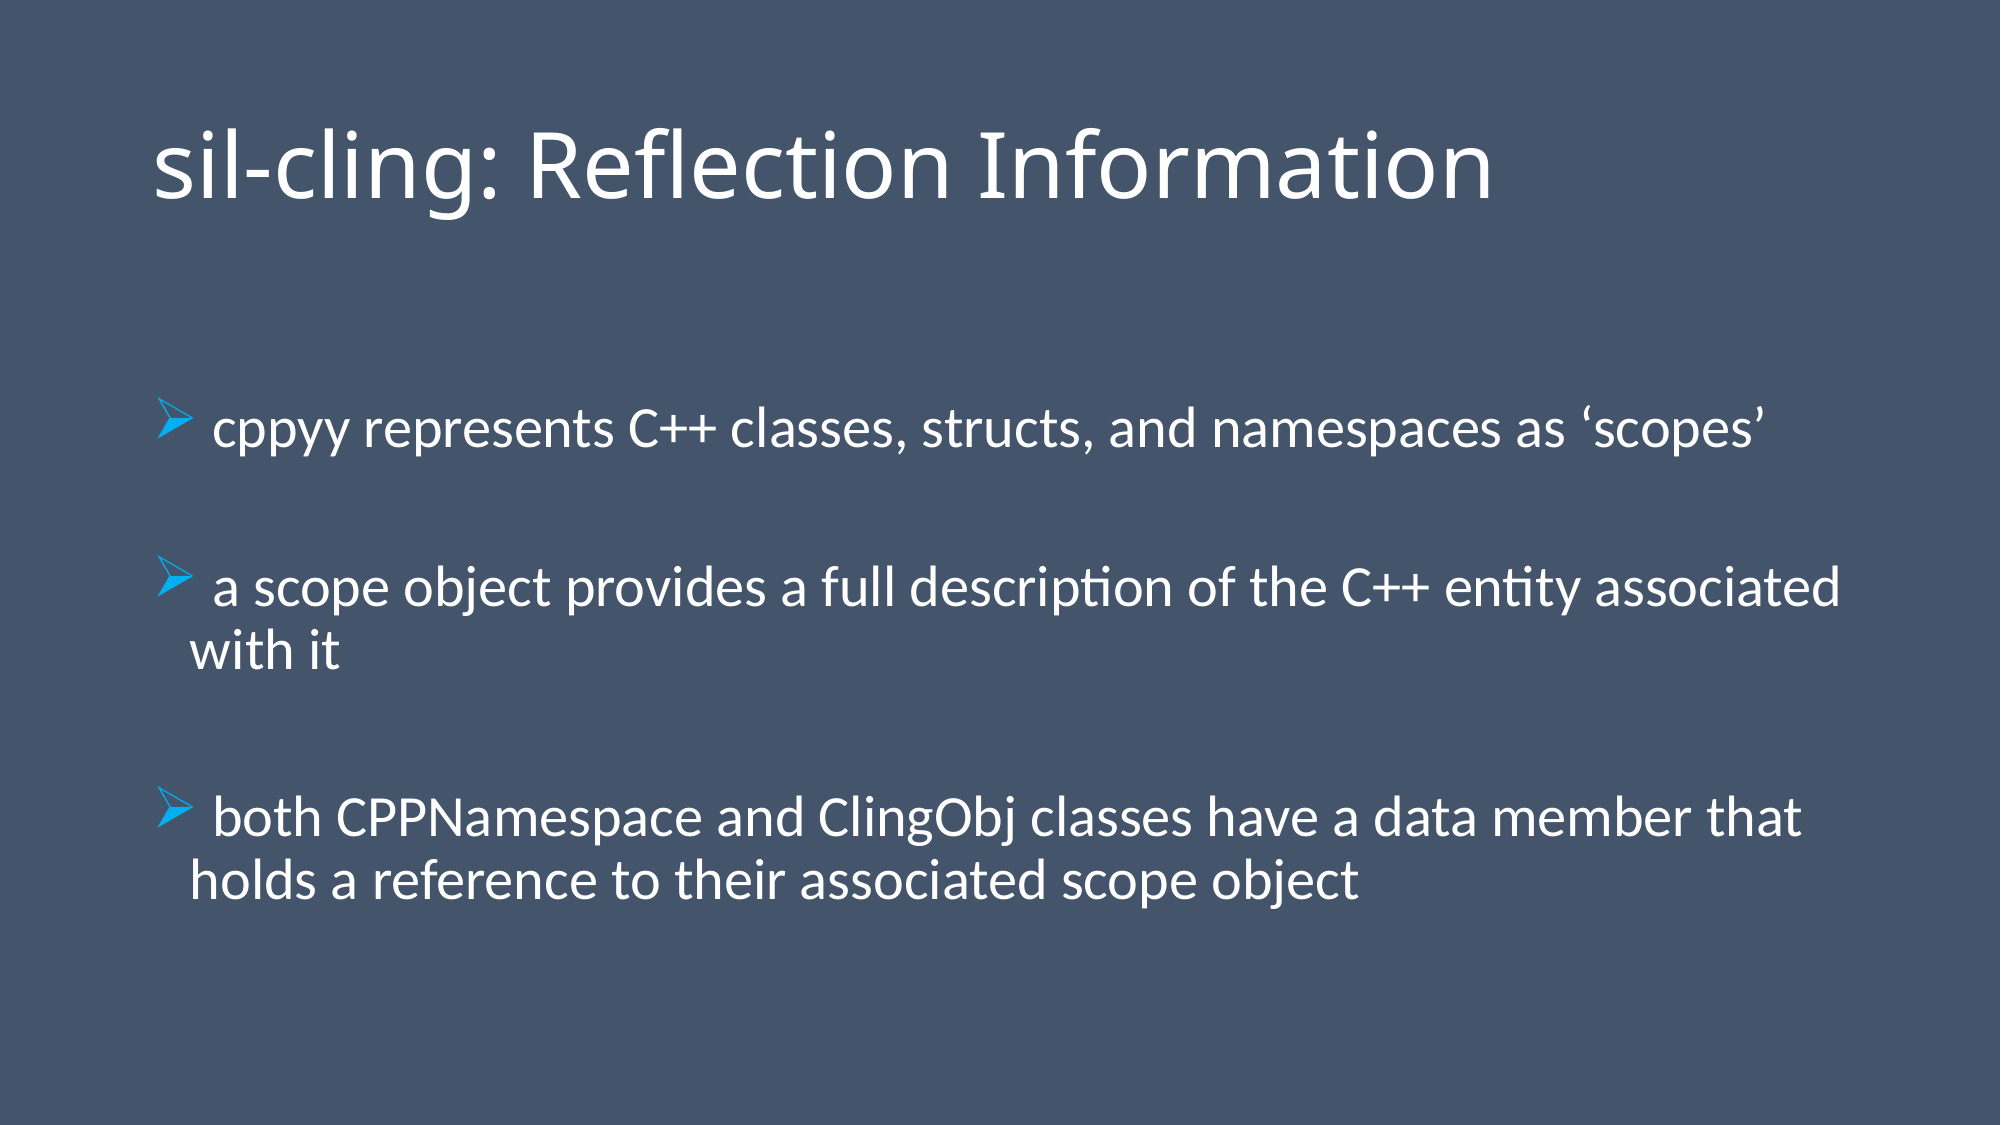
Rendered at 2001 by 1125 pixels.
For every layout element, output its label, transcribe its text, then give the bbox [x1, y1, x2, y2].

list cppyy represents C++ classes, structs, and namespaces as ‘scopes’ a scope object provides a full description of the C++ entity associated with it both CPPNamespace and ClingObj classes have a data member that holds a reference to their associated scope object [137, 299, 1863, 1103]
title sil-cling: Reflection Information [137, 59, 1863, 278]
